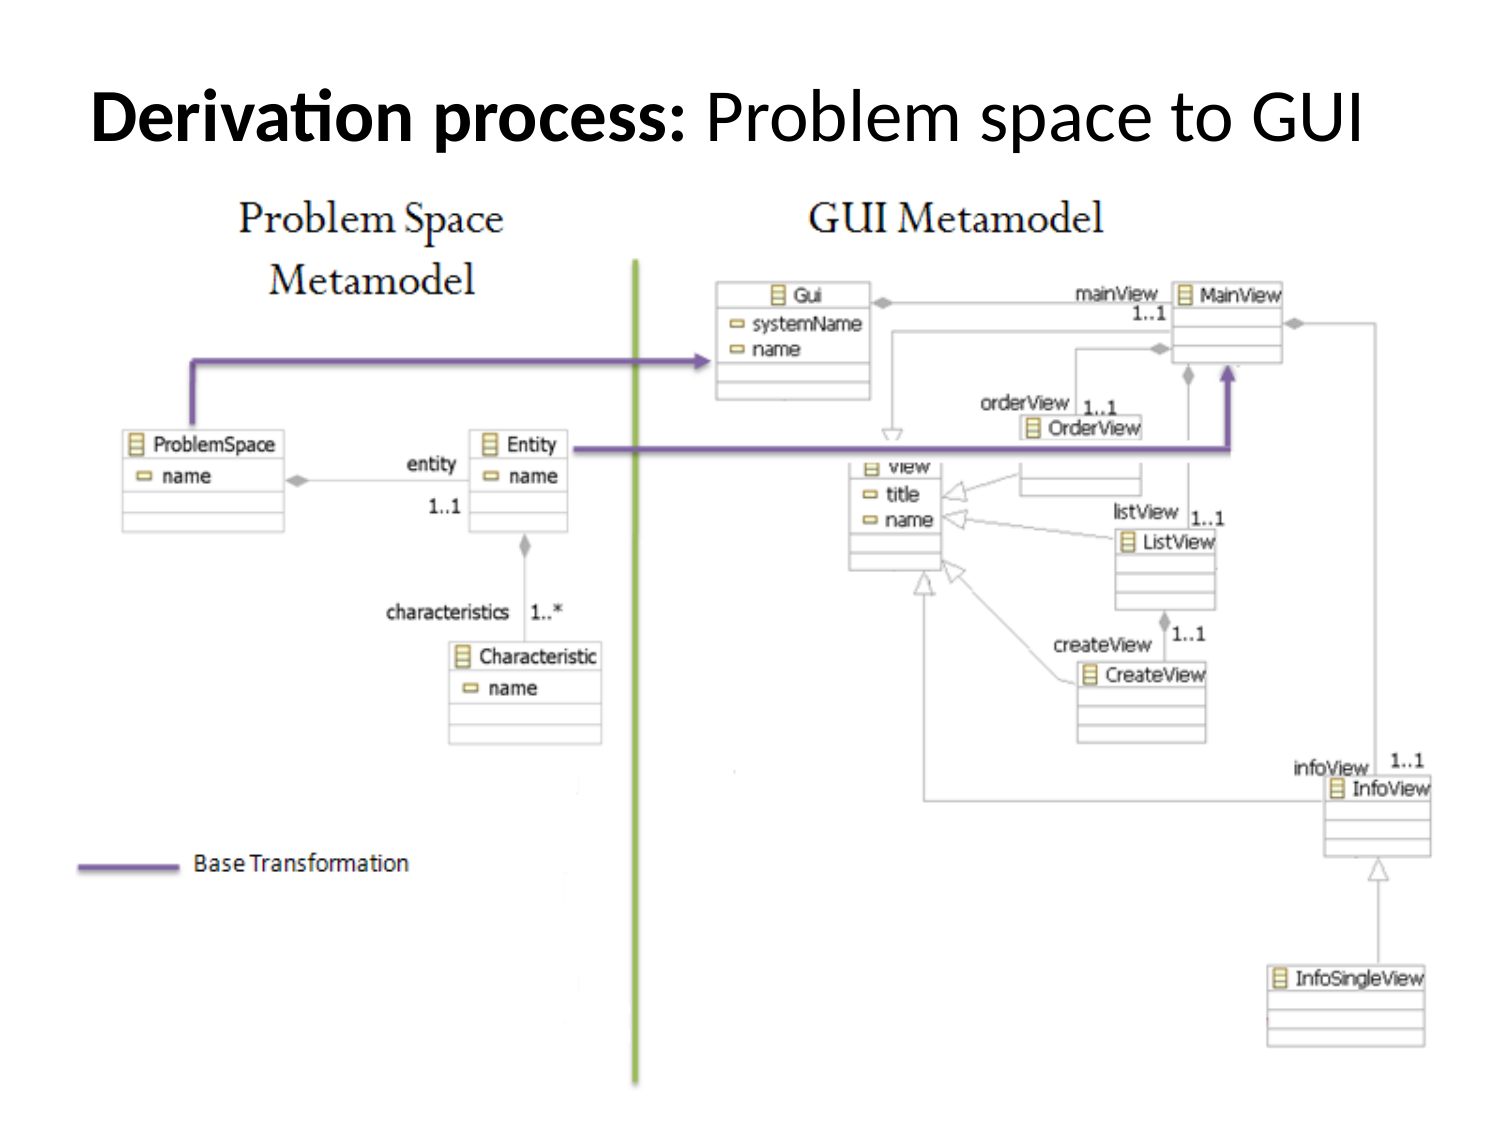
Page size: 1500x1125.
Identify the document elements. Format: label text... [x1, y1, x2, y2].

title Derivation process: Problem space to GUI [75, 45, 1425, 177]
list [74, 178, 1444, 1105]
